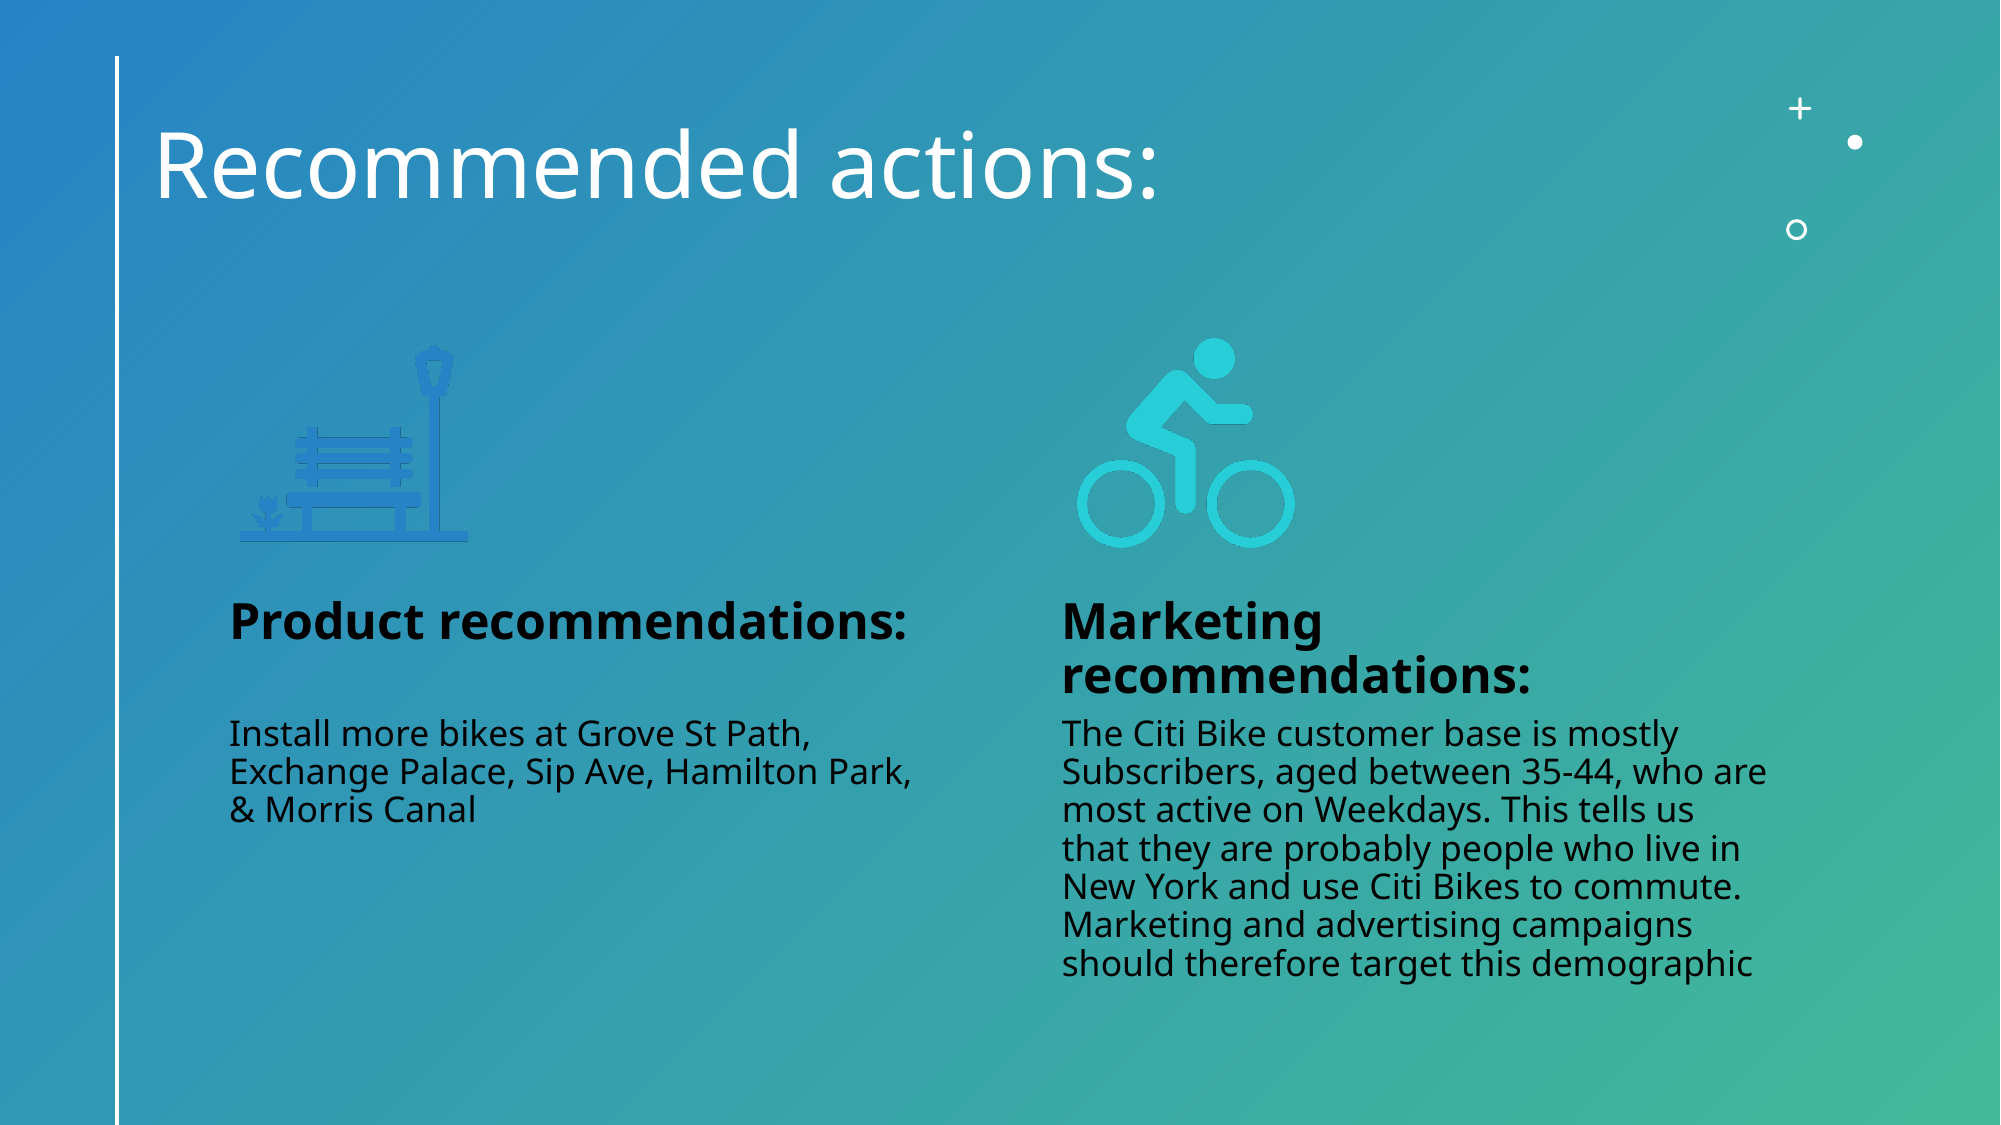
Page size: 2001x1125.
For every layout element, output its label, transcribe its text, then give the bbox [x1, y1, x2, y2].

text_box [0, 0, 2000, 1125]
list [137, 299, 1863, 1014]
text_box [1847, 134, 1863, 150]
text_box [1786, 219, 1808, 241]
text_box [1788, 97, 1812, 120]
title Recommended actions: [137, 59, 1746, 278]
